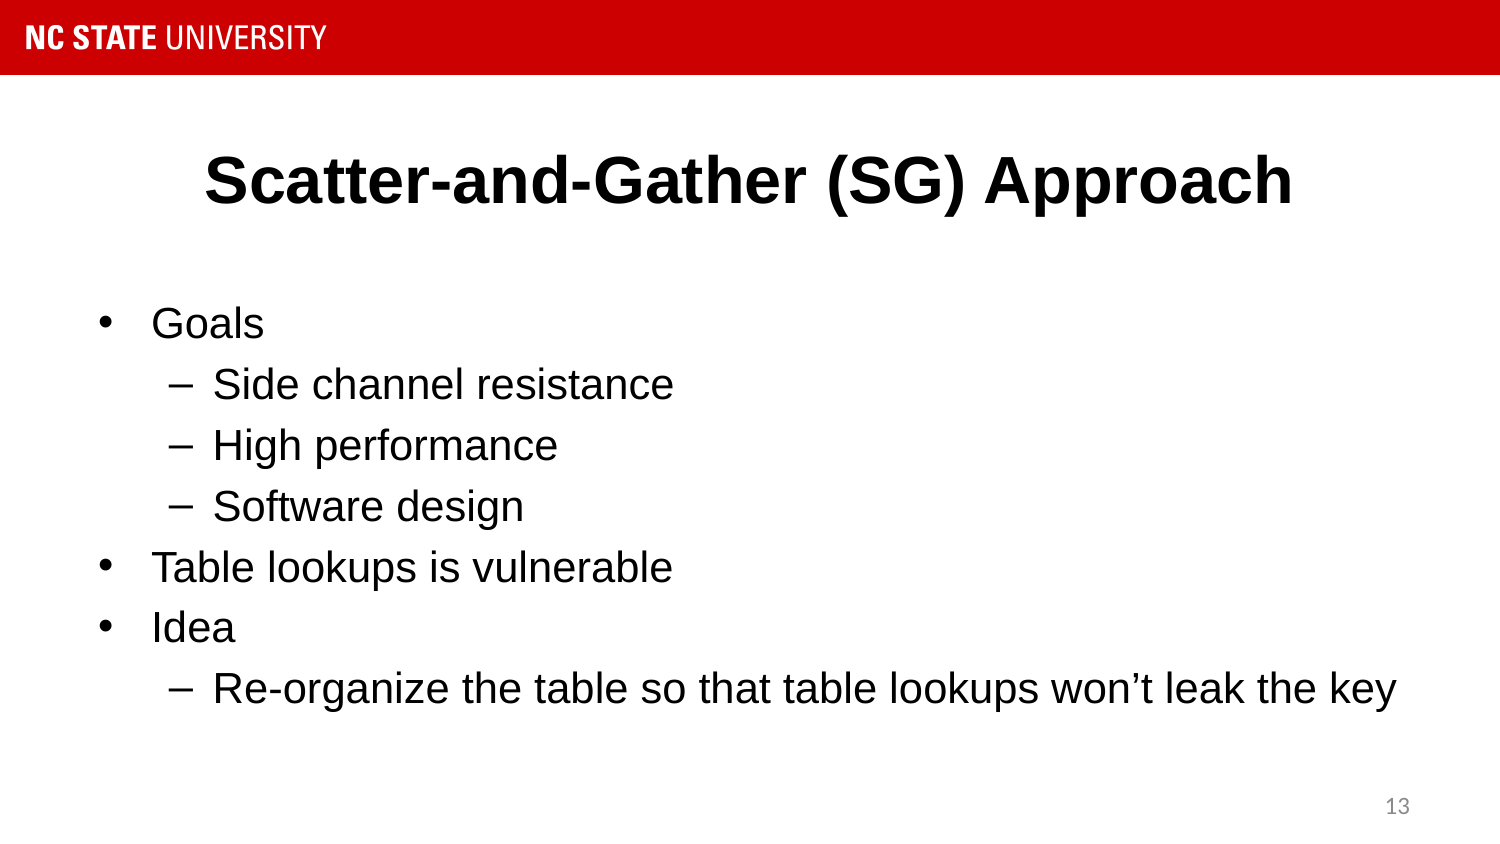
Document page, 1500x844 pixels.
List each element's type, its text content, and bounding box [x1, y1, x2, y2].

picture [0, 0, 1500, 75]
slide_number 13 [1074, 782, 1425, 827]
title Scatter-and-Gather (SG) Approach [75, 110, 1425, 243]
list Goals Side channel resistance High performance Software design Table lookups is vulnerable Idea Re-organize the table so that table lookups won’t leak the key [83, 287, 1434, 724]
